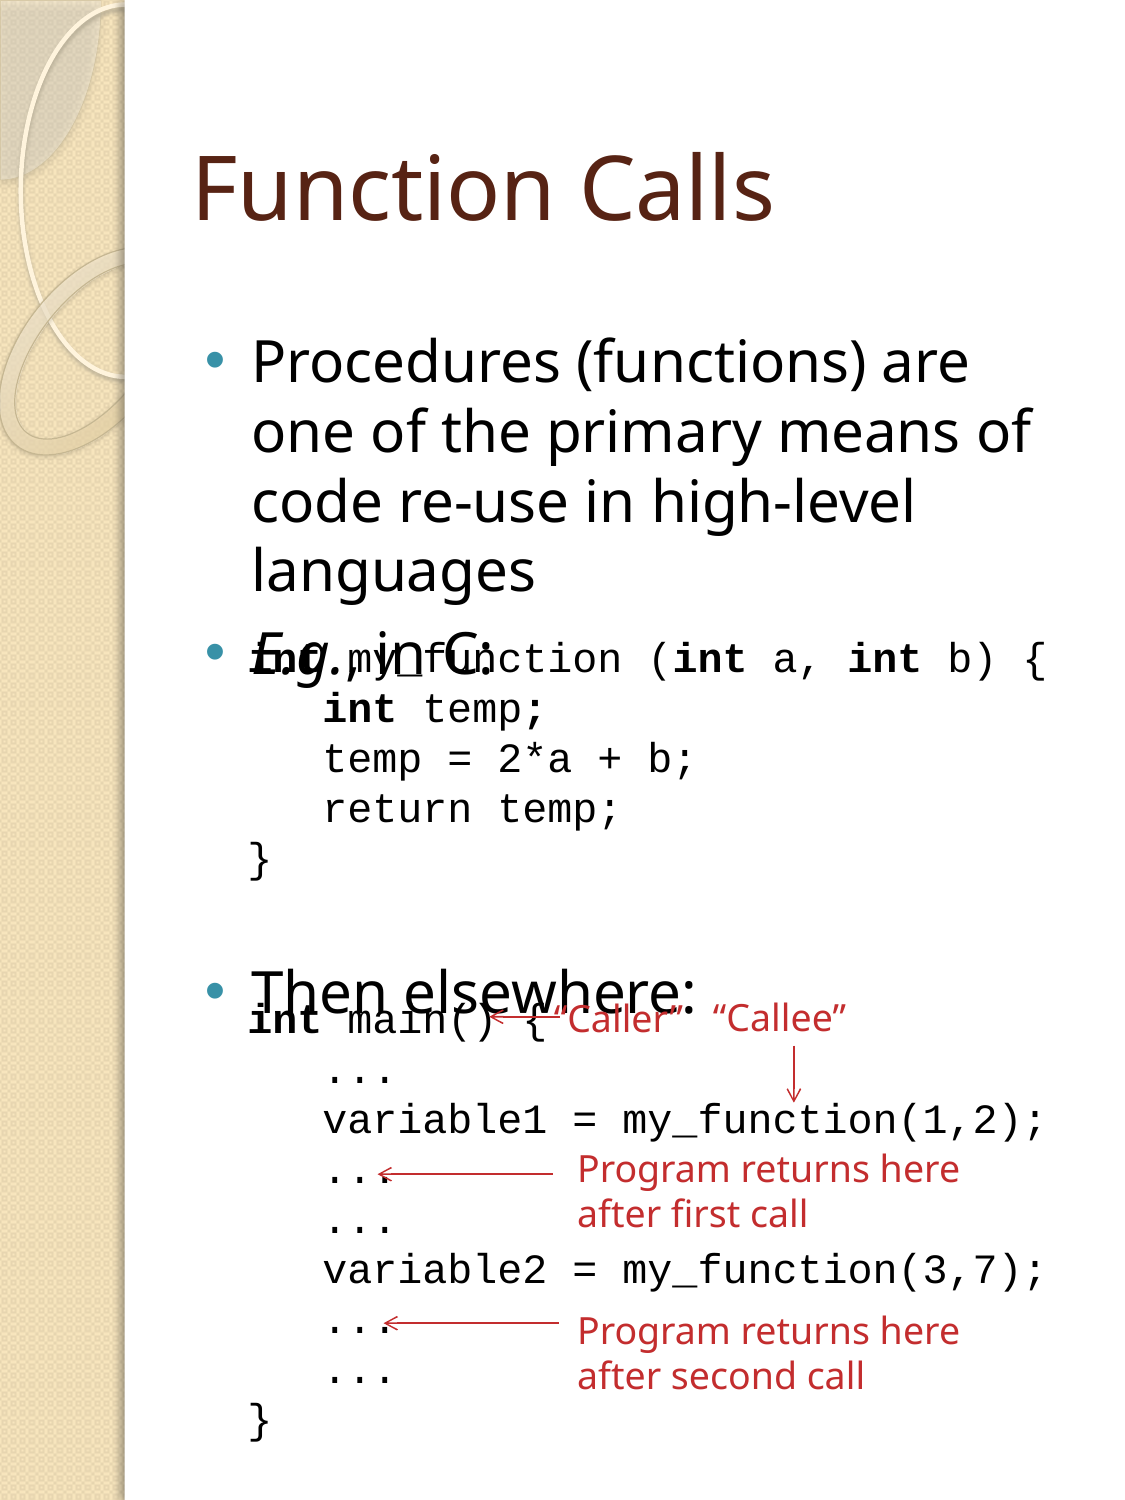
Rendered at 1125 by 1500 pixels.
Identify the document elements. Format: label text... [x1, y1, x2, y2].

list Procedures (functions) are one of the primary means of code re-use in high-level languages E.g., in C: Then elsewhere: [176, 316, 1100, 1367]
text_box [236, 986, 1100, 1451]
text_box int my_function (int a, int b) { int temp; temp = 2*a + b; return temp; } [236, 626, 1100, 886]
title Function Calls [176, 60, 1100, 310]
